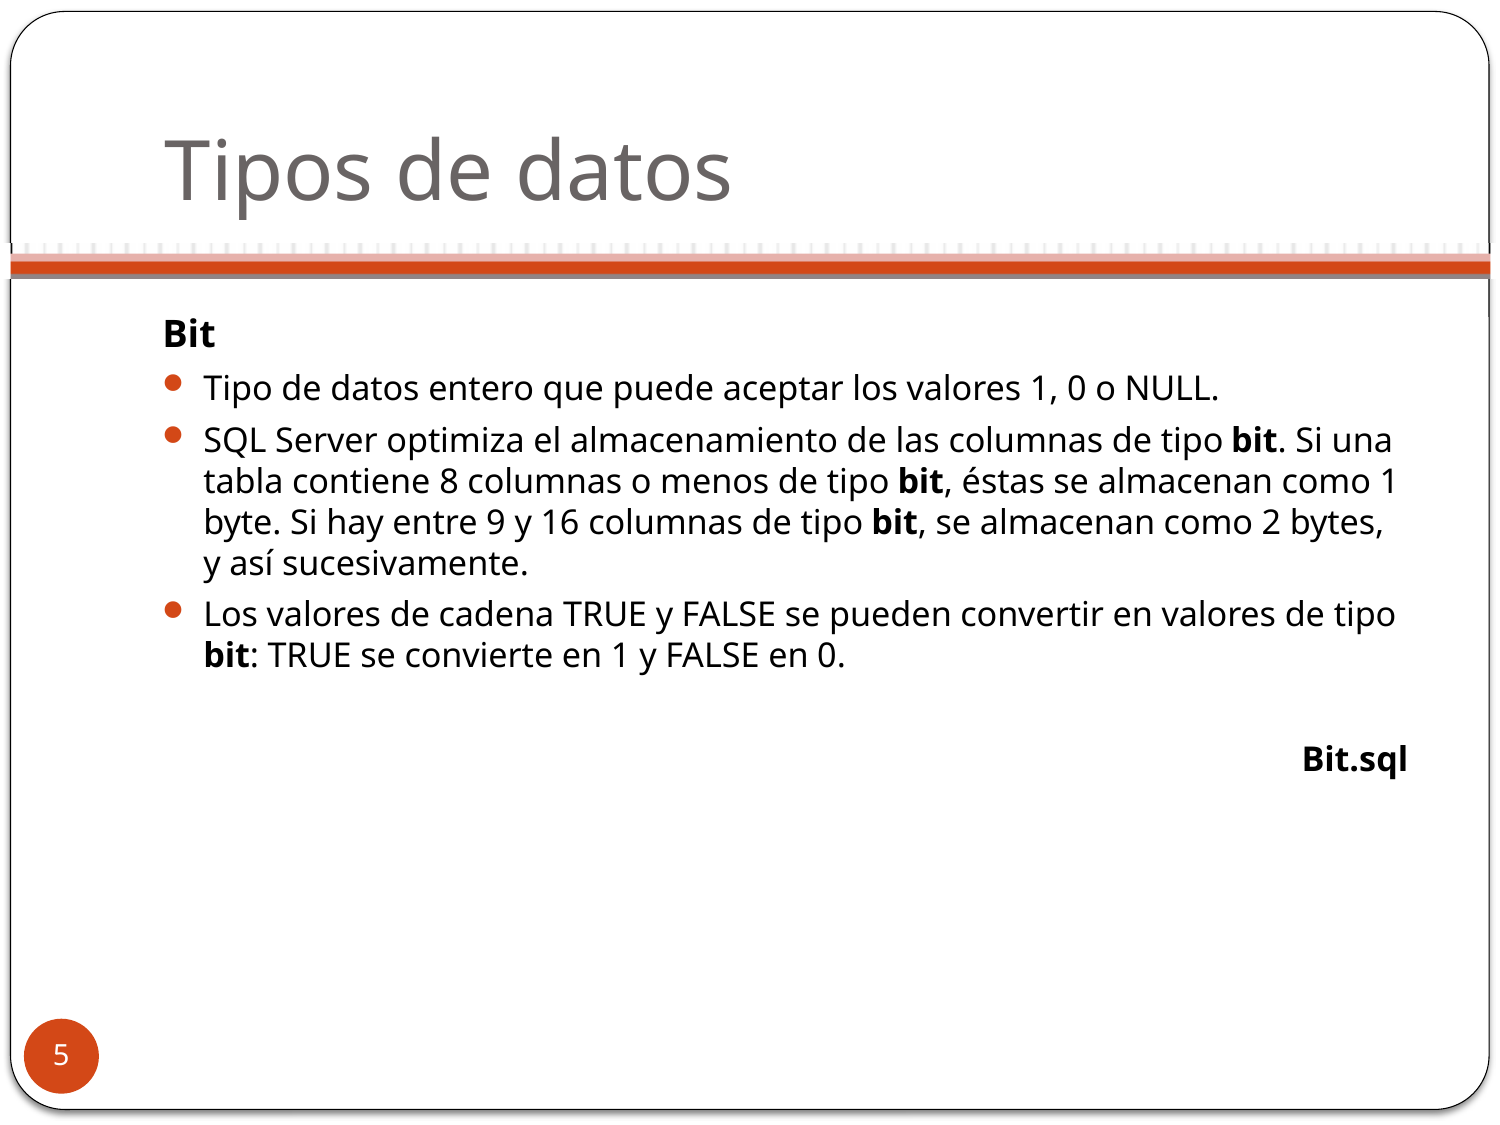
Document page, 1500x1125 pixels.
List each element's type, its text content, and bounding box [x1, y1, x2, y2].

title Tipos de datos [150, 45, 1425, 233]
slide_number 5 [23, 1018, 99, 1094]
list Bit Tipo de datos entero que puede aceptar los valores 1, 0 o NULL. SQL Server optimiza el almacenamiento de las columnas de tipo bit. Si una tabla contiene 8 columnas o menos de tipo bit, éstas se almacenan como 1 byte. Si hay entre 9 y 16 columnas de tipo bit, se almacenan como 2 bytes, y así sucesivamente. Los valores de cadena TRUE y FALSE se pueden convertir en valores de tipo bit: TRUE se convierte en 1 y FALSE en 0. Bit.sql [147, 302, 1423, 787]
picture [0, 243, 1500, 280]
